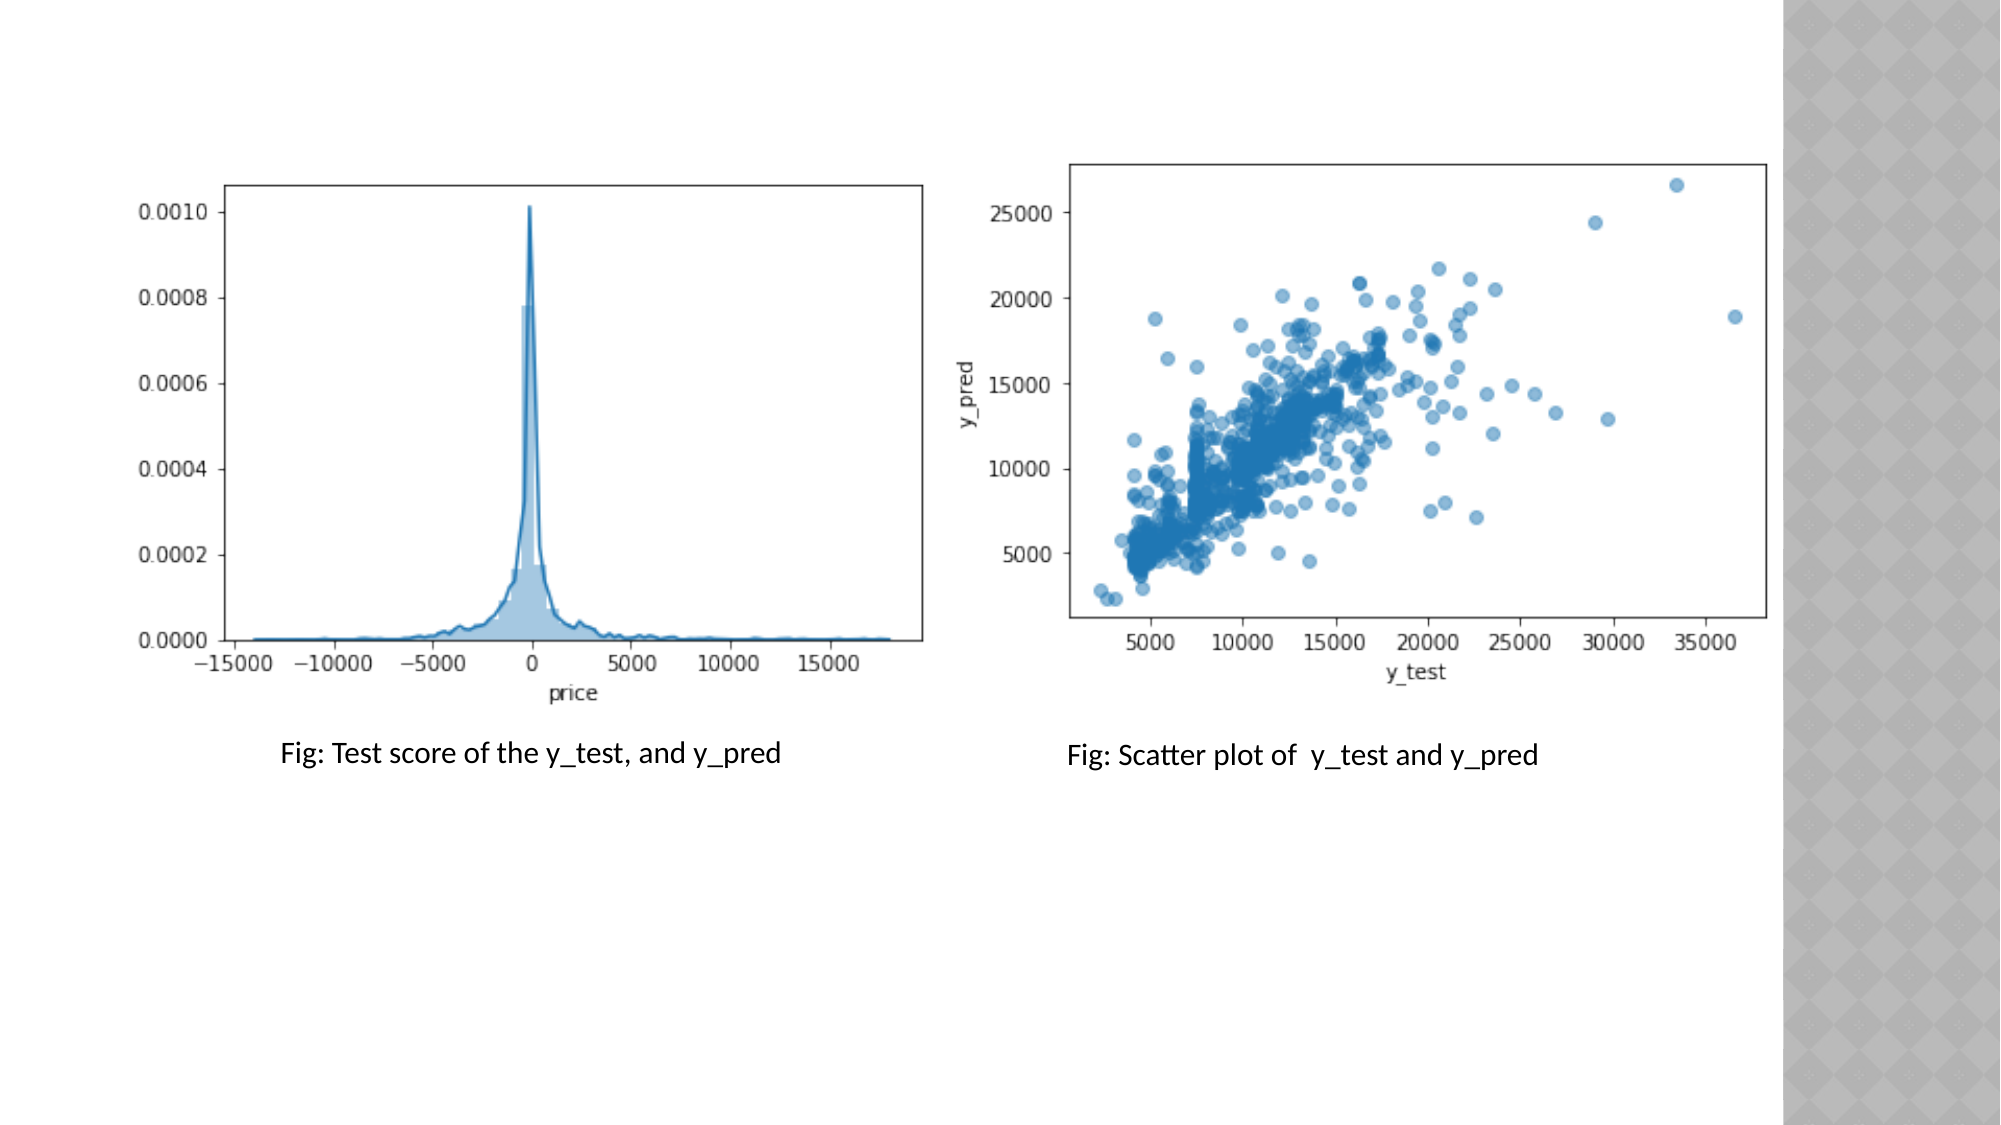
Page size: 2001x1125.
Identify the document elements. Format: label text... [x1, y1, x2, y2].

text_box Fig: Scatter plot of y_test and y_pred [1052, 726, 1813, 780]
picture [121, 164, 943, 721]
text_box Fig: Test score of the y_test, and y_pred [265, 731, 883, 777]
picture [942, 143, 1789, 699]
